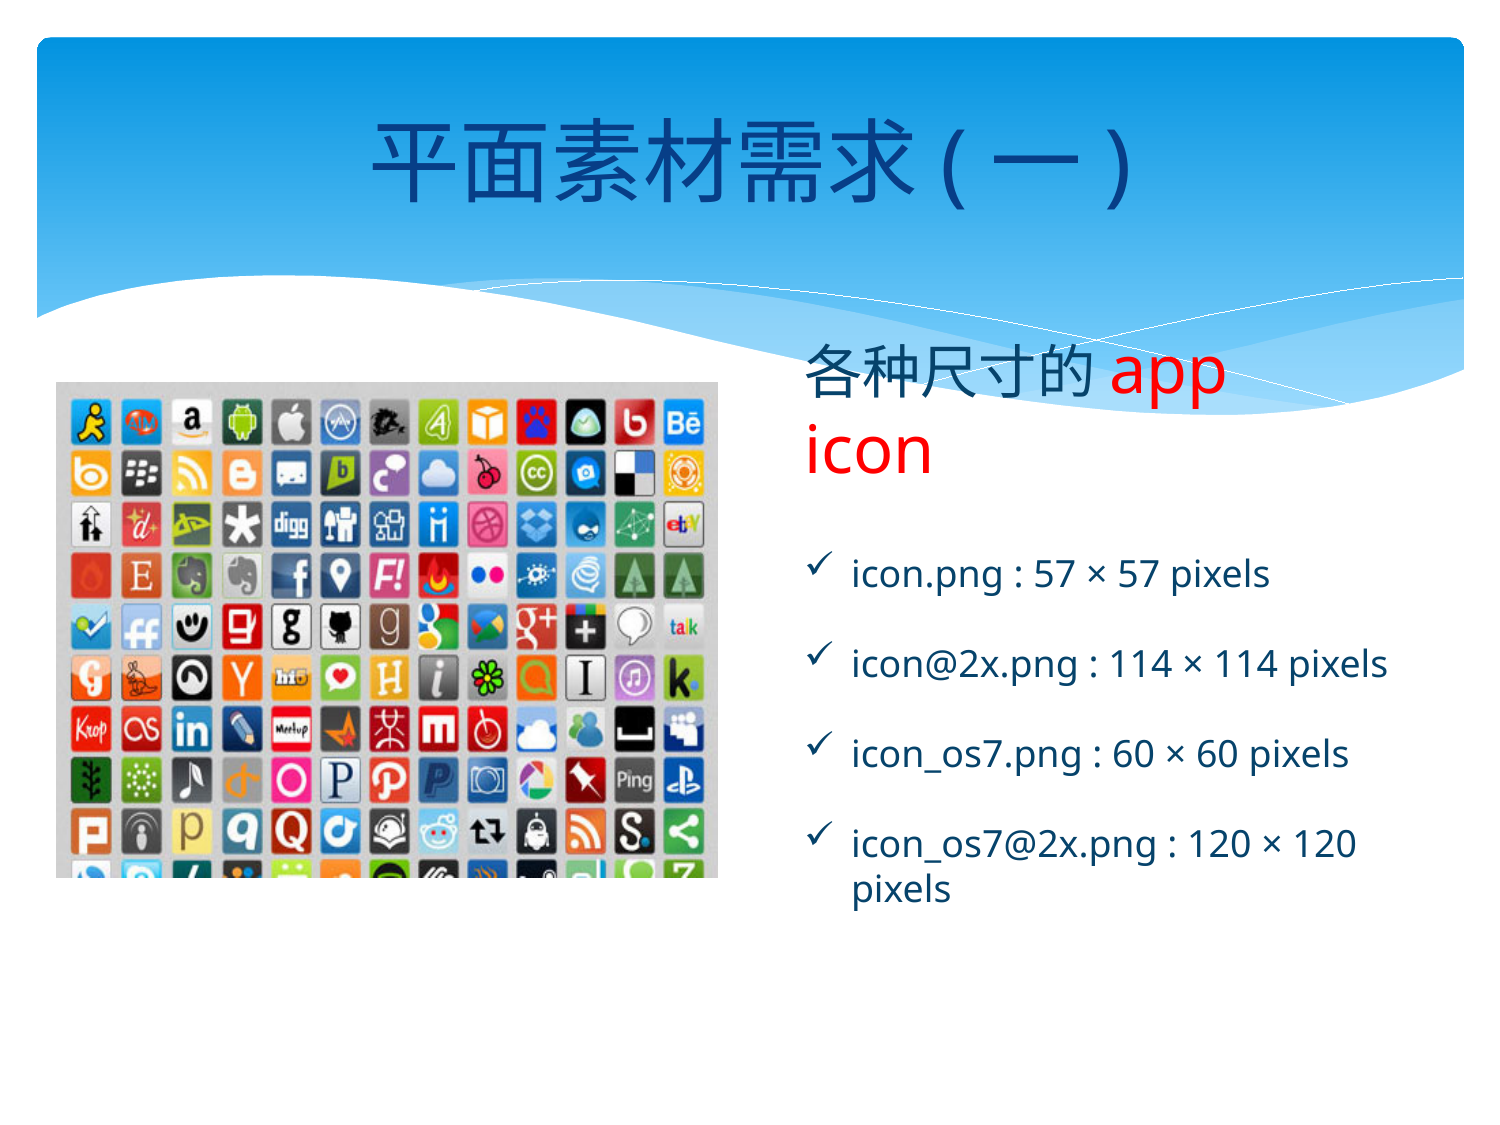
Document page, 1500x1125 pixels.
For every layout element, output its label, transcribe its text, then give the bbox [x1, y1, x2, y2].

text_box 各种尺寸的app icon [789, 319, 1379, 494]
picture [56, 381, 718, 878]
title 平面素材需求(一) [75, 55, 1425, 261]
text_box icon.png : 57 × 57 pixels icon@2x.png : 114 × 114 pixels icon_os7.png : 60 × 60 pixels icon_os7@2x.png : 120 × 120 pixels [789, 542, 1425, 917]
